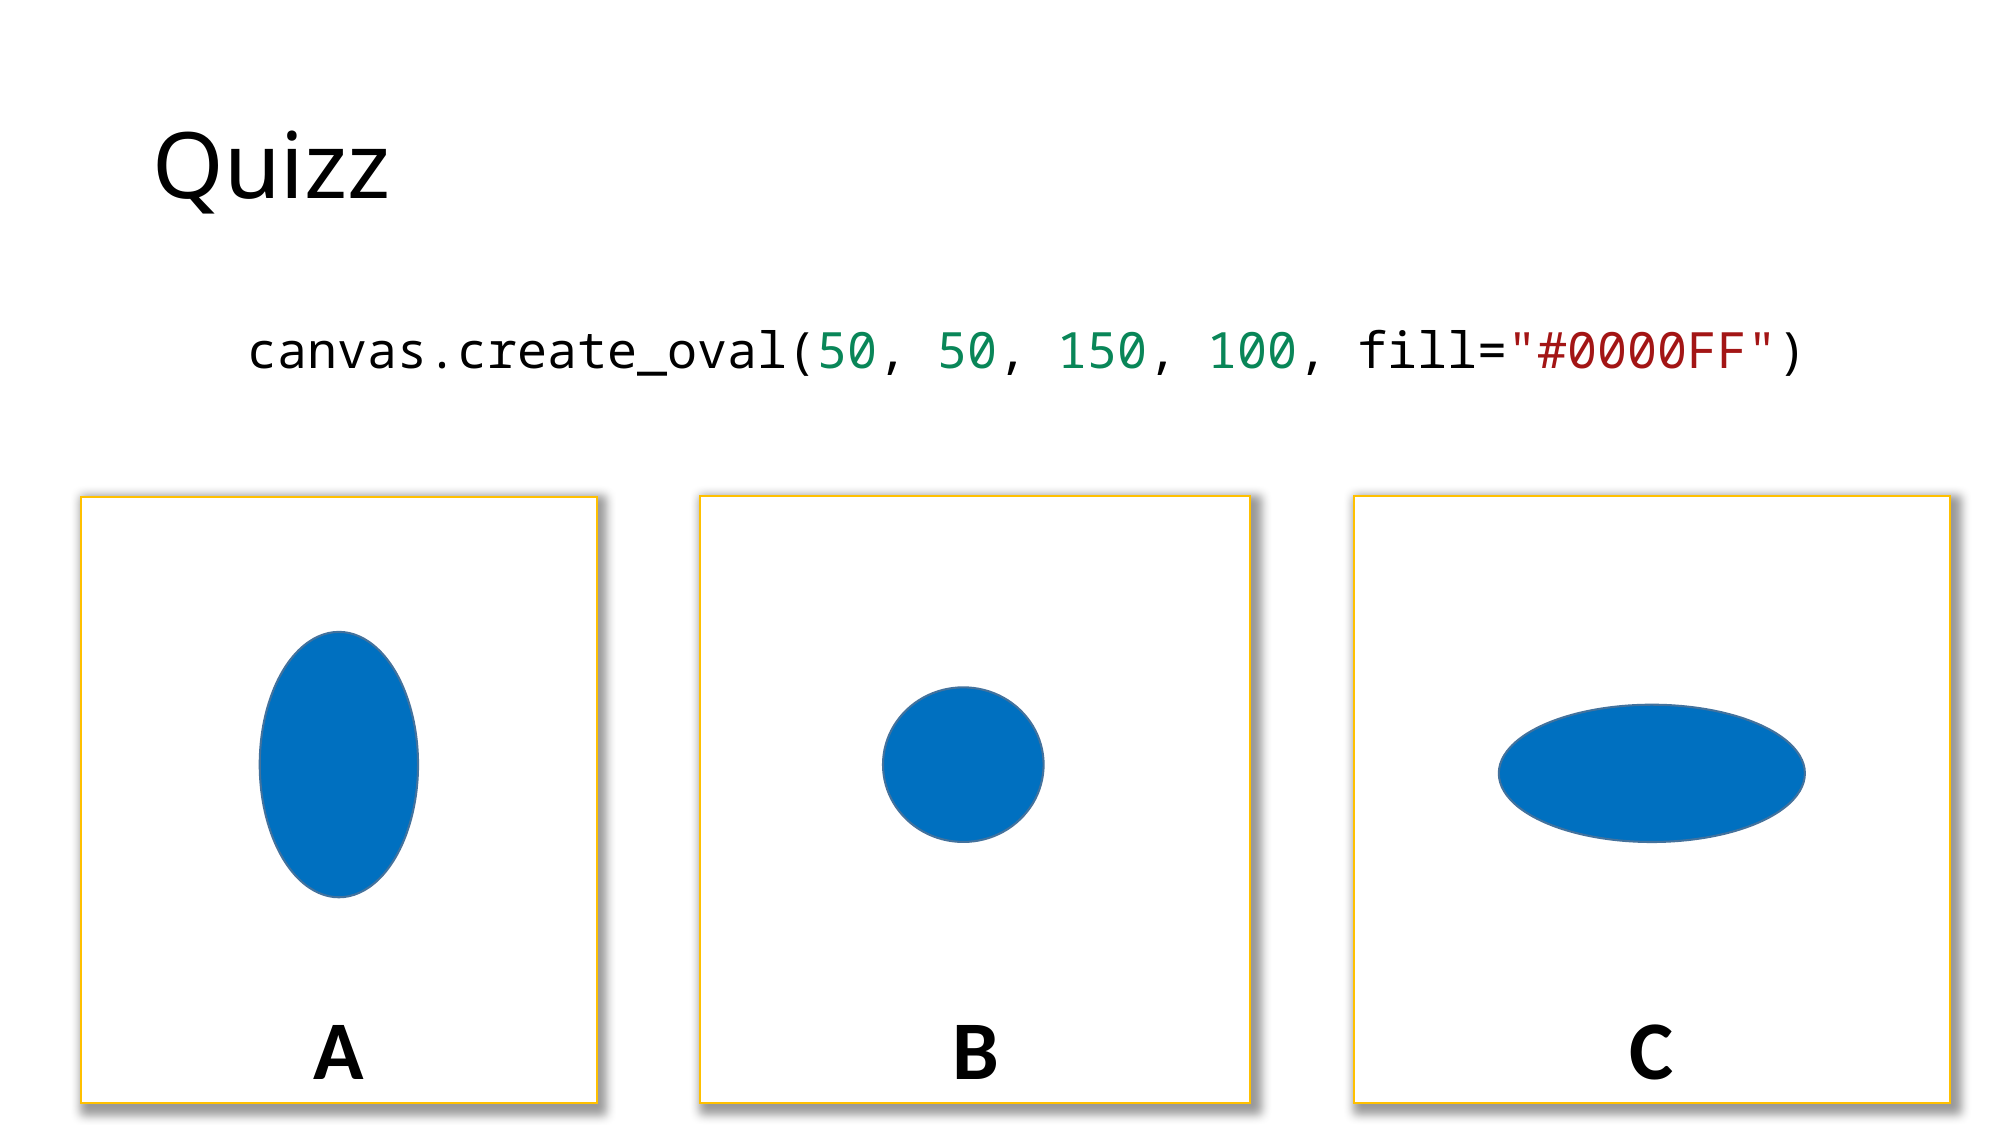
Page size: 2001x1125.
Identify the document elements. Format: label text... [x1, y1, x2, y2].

text_box [881, 686, 1045, 843]
text_box A [80, 496, 598, 1104]
text_box [1497, 703, 1806, 844]
text_box canvas.create_oval(50, 50, 150, 100, fill="#0000FF") [232, 310, 1893, 386]
text_box C [1353, 495, 1951, 1104]
text_box B [699, 495, 1251, 1104]
title Quizz [137, 59, 1863, 278]
text_box [258, 630, 420, 899]
